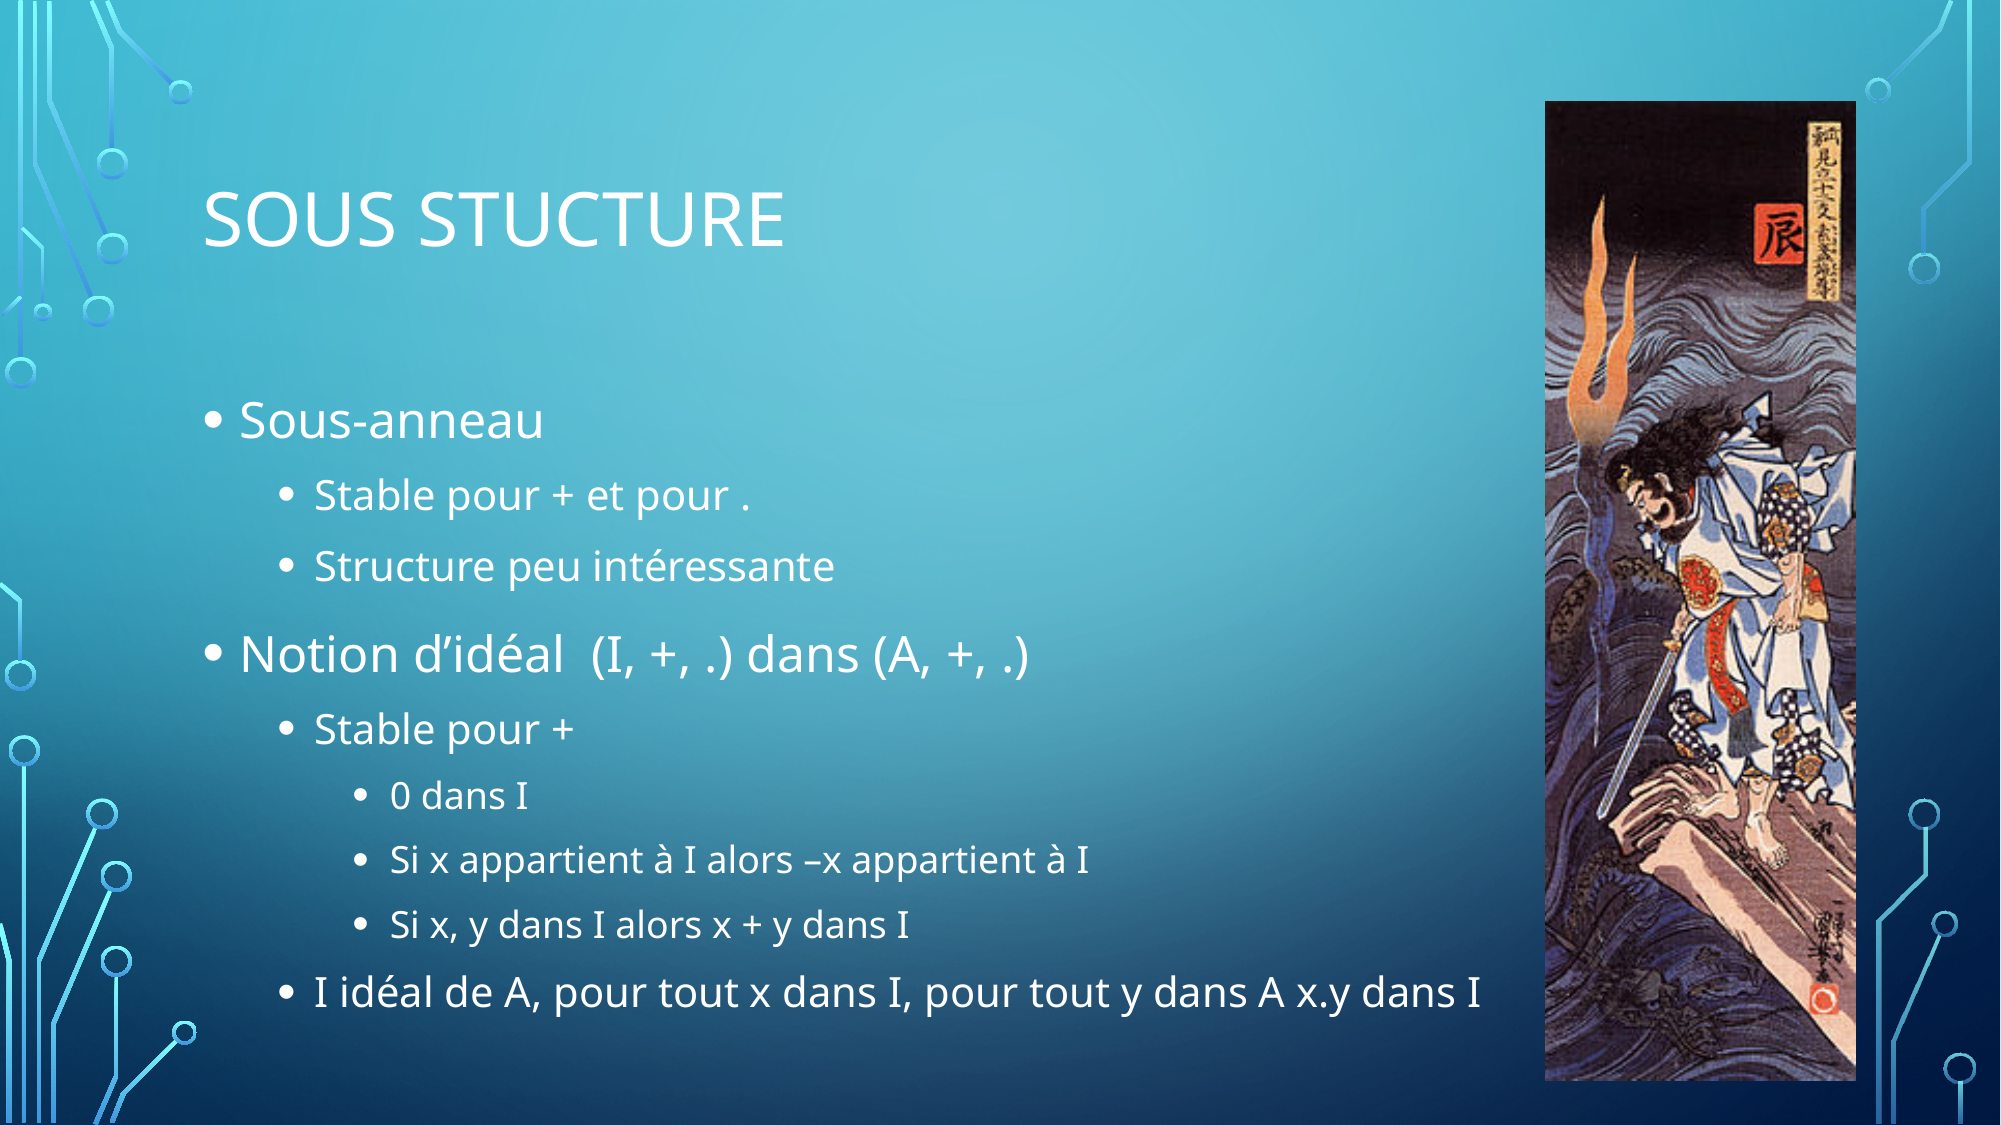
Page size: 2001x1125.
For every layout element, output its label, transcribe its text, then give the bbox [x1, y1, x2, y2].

title Sous stucture [187, 101, 1545, 344]
picture [1545, 101, 1856, 1081]
list Sous-anneau Stable pour + et pour . Structure peu intéressante Notion d’idéal (I, +, .) dans (A, +, .) Stable pour + 0 dans I Si x appartient à I alors –x appartient à I Si x, y dans I alors x + y dans I I idéal de A, pour tout x dans I, pour tout y dans A x.y dans I [187, 369, 1545, 1072]
